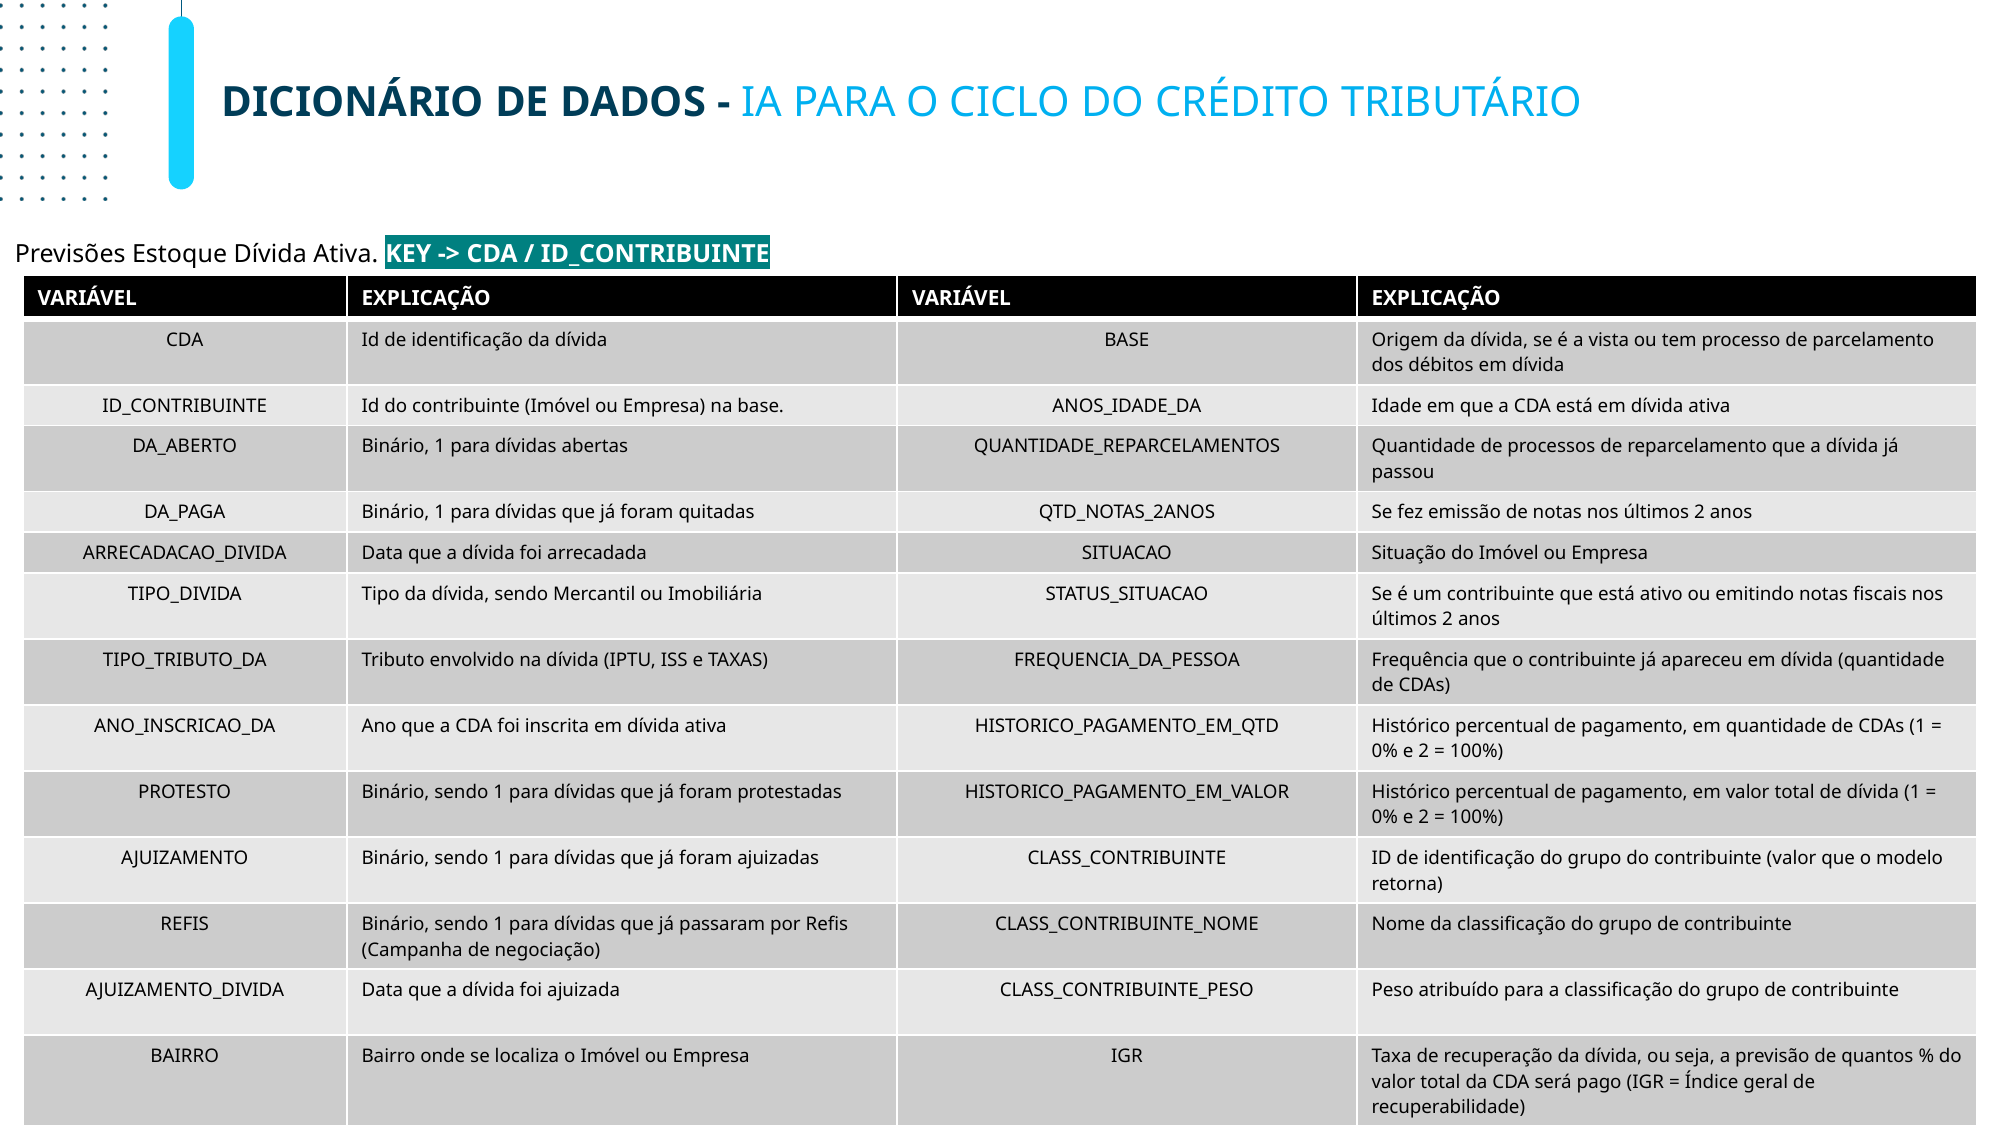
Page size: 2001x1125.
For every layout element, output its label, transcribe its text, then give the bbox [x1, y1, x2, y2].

table_cell Bairro onde se localiza o Imóvel ou Empresa [348, 1036, 896, 1125]
table_cell CDA [24, 322, 346, 384]
table_cell Se é um contribuinte que está ativo ou emitindo notas fiscais nos últimos 2 anos [1358, 574, 1976, 638]
table_cell Frequência que o contribuinte já apareceu em dívida (quantidade de CDAs) [1358, 640, 1976, 704]
table_header EXPLICAÇÃO [1358, 276, 1976, 316]
table_cell ID de identificação do grupo do contribuinte (valor que o modelo retorna) [1358, 838, 1976, 902]
table_cell PROTESTO [24, 772, 346, 836]
table_cell Nome da classificação do grupo de contribuinte [1358, 904, 1976, 968]
table_cell Binário, sendo 1 para dívidas que já foram protestadas [348, 772, 896, 836]
table_cell Situação do Imóvel ou Empresa [1358, 533, 1976, 572]
table_cell TIPO_DIVIDA [24, 574, 346, 638]
table_cell HISTORICO_PAGAMENTO_EM_QTD [898, 706, 1356, 770]
table_cell CLASS_CONTRIBUINTE [898, 838, 1356, 902]
table_cell ANOS_IDADE_DA [898, 386, 1356, 425]
table_cell HISTORICO_PAGAMENTO_EM_VALOR [898, 772, 1356, 836]
table_cell Binário, sendo 1 para dívidas que já foram ajuizadas [348, 838, 896, 902]
table_cell Binário, sendo 1 para dívidas que já passaram por Refis (Campanha de negociação) [348, 904, 896, 968]
table_cell Peso atribuído para a classificação do grupo de contribuinte [1358, 970, 1976, 1034]
table_cell DA_PAGA [24, 492, 346, 531]
table_cell STATUS_SITUACAO [898, 574, 1356, 638]
table_cell Histórico percentual de pagamento, em valor total de dívida (1 = 0% e 2 = 100%) [1358, 772, 1976, 836]
table_cell DA_ABERTO [24, 426, 346, 491]
table_cell ARRECADACAO_DIVIDA [24, 533, 346, 572]
table_cell BASE [898, 322, 1356, 384]
table_cell ID_CONTRIBUINTE [24, 386, 346, 425]
table_cell IGR [898, 1036, 1356, 1125]
table_cell QUANTIDADE_REPARCELAMENTOS [898, 426, 1356, 491]
table_cell CLASS_CONTRIBUINTE_NOME [898, 904, 1356, 968]
table_cell AJUIZAMENTO_DIVIDA [24, 970, 346, 1034]
table_cell CLASS_CONTRIBUINTE_PESO [898, 970, 1356, 1034]
picture [0, 0, 173, 200]
table_cell BAIRRO [24, 1036, 346, 1125]
table_cell TIPO_TRIBUTO_DA [24, 640, 346, 704]
table_cell AJUIZAMENTO [24, 838, 346, 902]
table_cell Quantidade de processos de reparcelamento que a dívida já passou [1358, 426, 1976, 491]
text_box [167, 15, 196, 191]
table_cell Taxa de recuperação da dívida, ou seja, a previsão de quantos % do valor total da CDA será pago (IGR = Índice geral de recuperabilidade) [1358, 1036, 1976, 1125]
table_cell QTD_NOTAS_2ANOS [898, 492, 1356, 531]
table_cell FREQUENCIA_DA_PESSOA [898, 640, 1356, 704]
text_box Previsões Estoque Dívida Ativa. KEY -> CDA / ID_CONTRIBUINTE [0, 229, 2000, 275]
table_cell REFIS [24, 904, 346, 968]
table_cell Origem da dívida, se é a vista ou tem processo de parcelamento dos débitos em dívida [1358, 322, 1976, 384]
table_cell ANO_INSCRICAO_DA [24, 706, 346, 770]
text_box DICIONÁRIO DE DADOS - IA PARA O CICLO DO CRÉDITO TRIBUTÁRIO [206, 13, 1971, 187]
table_header VARIÁVEL [898, 276, 1356, 316]
table_cell Ano que a CDA foi inscrita em dívida ativa [348, 706, 896, 770]
table_cell Data que a dívida foi arrecadada [348, 533, 896, 572]
table_cell Idade em que a CDA está em dívida ativa [1358, 386, 1976, 425]
table_cell Tributo envolvido na dívida (IPTU, ISS e TAXAS) [348, 640, 896, 704]
table_header VARIÁVEL [24, 276, 346, 316]
table_cell Binário, 1 para dívidas abertas [348, 426, 896, 491]
table_cell Histórico percentual de pagamento, em quantidade de CDAs (1 = 0% e 2 = 100%) [1358, 706, 1976, 770]
table_cell SITUACAO [898, 533, 1356, 572]
table_cell Data que a dívida foi ajuizada [348, 970, 896, 1034]
table_header EXPLICAÇÃO [348, 276, 896, 316]
table_cell Se fez emissão de notas nos últimos 2 anos [1358, 492, 1976, 531]
table_cell Binário, 1 para dívidas que já foram quitadas [348, 492, 896, 531]
table_cell Id do contribuinte (Imóvel ou Empresa) na base. [348, 386, 896, 425]
table_cell Id de identificação da dívida [348, 322, 896, 384]
table_cell Tipo da dívida, sendo Mercantil ou Imobiliária [348, 574, 896, 638]
